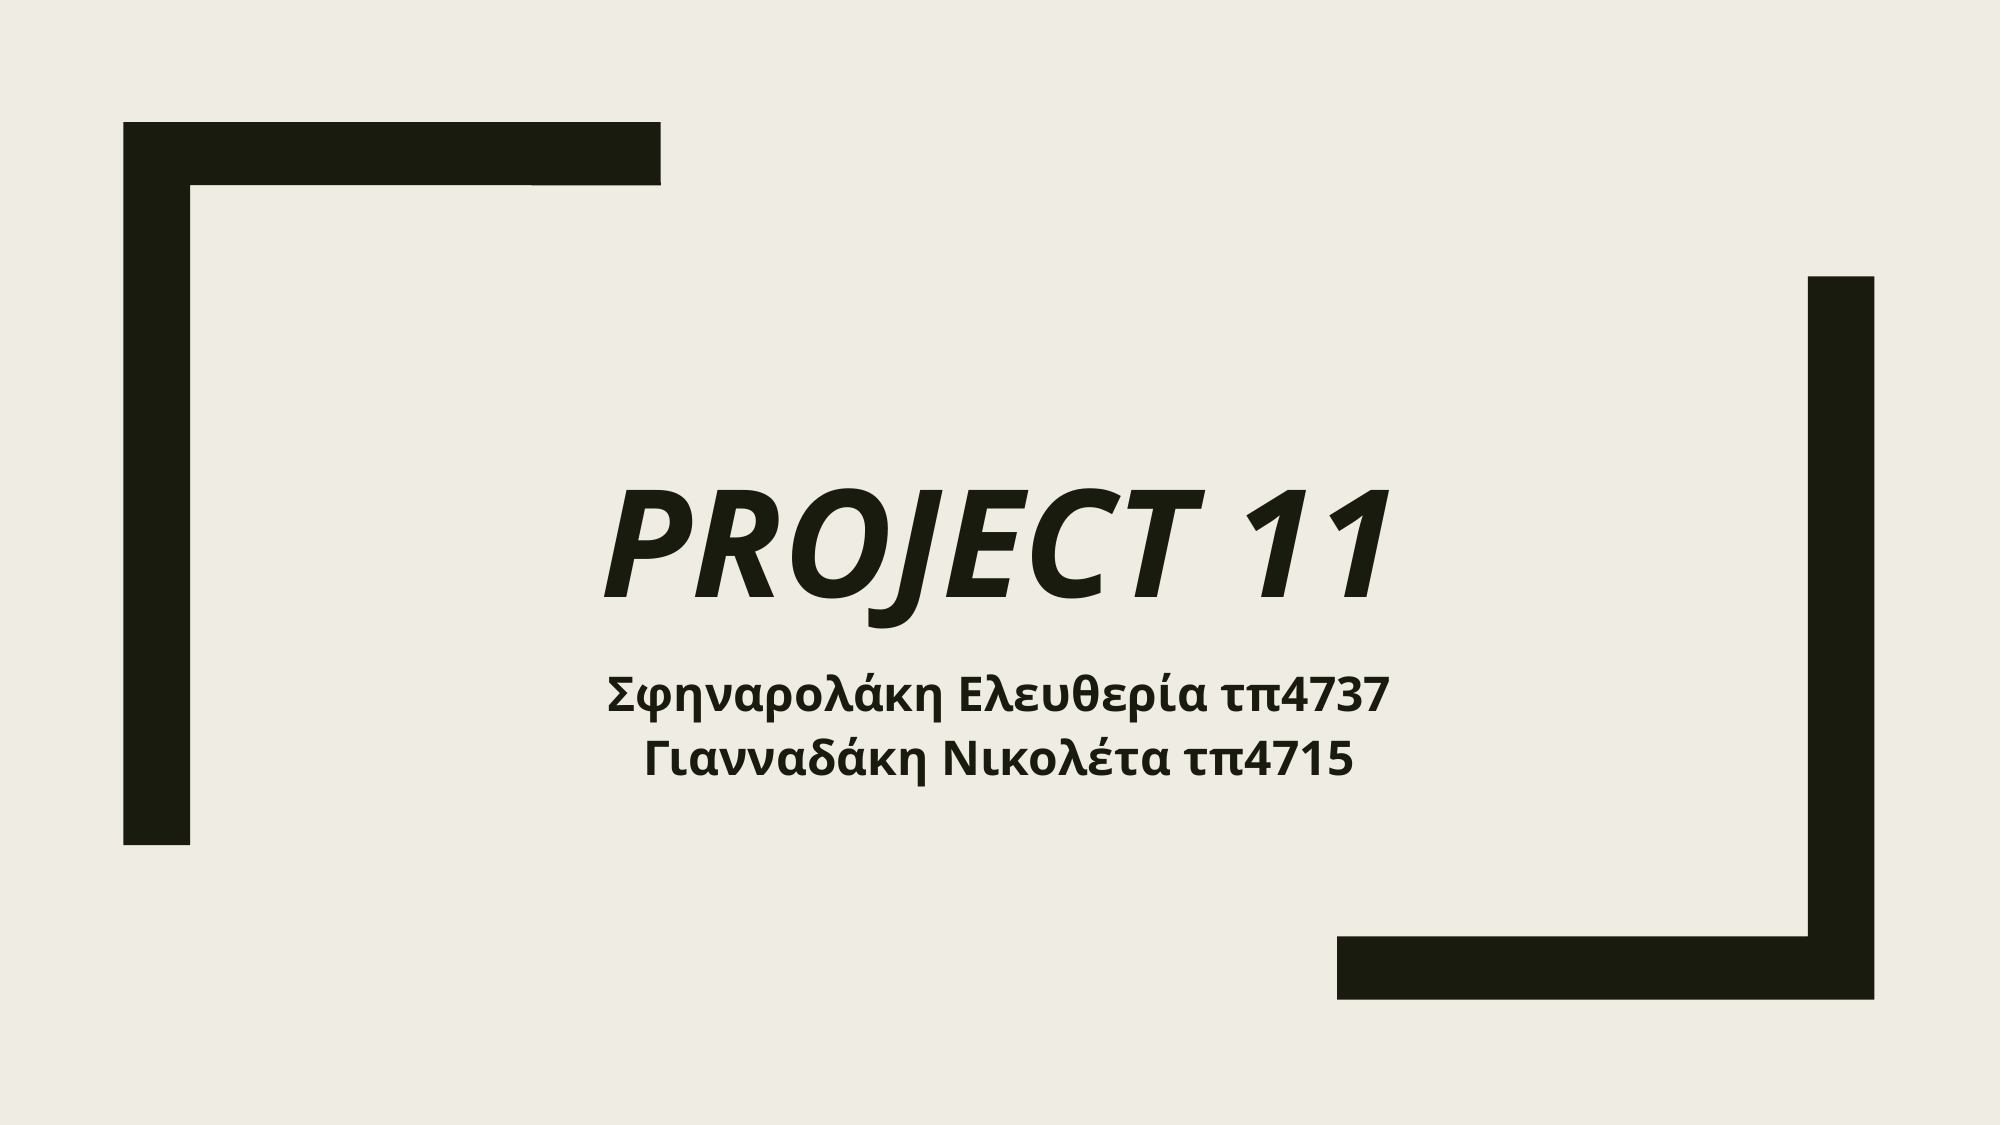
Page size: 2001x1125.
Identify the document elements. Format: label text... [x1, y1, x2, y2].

subtitle Σφηναρολάκη Ελευθερία τπ4737 Γιανναδάκη Νικολέτα τπ4715 [439, 649, 1561, 828]
title PROJECT 11 [314, 293, 1686, 638]
